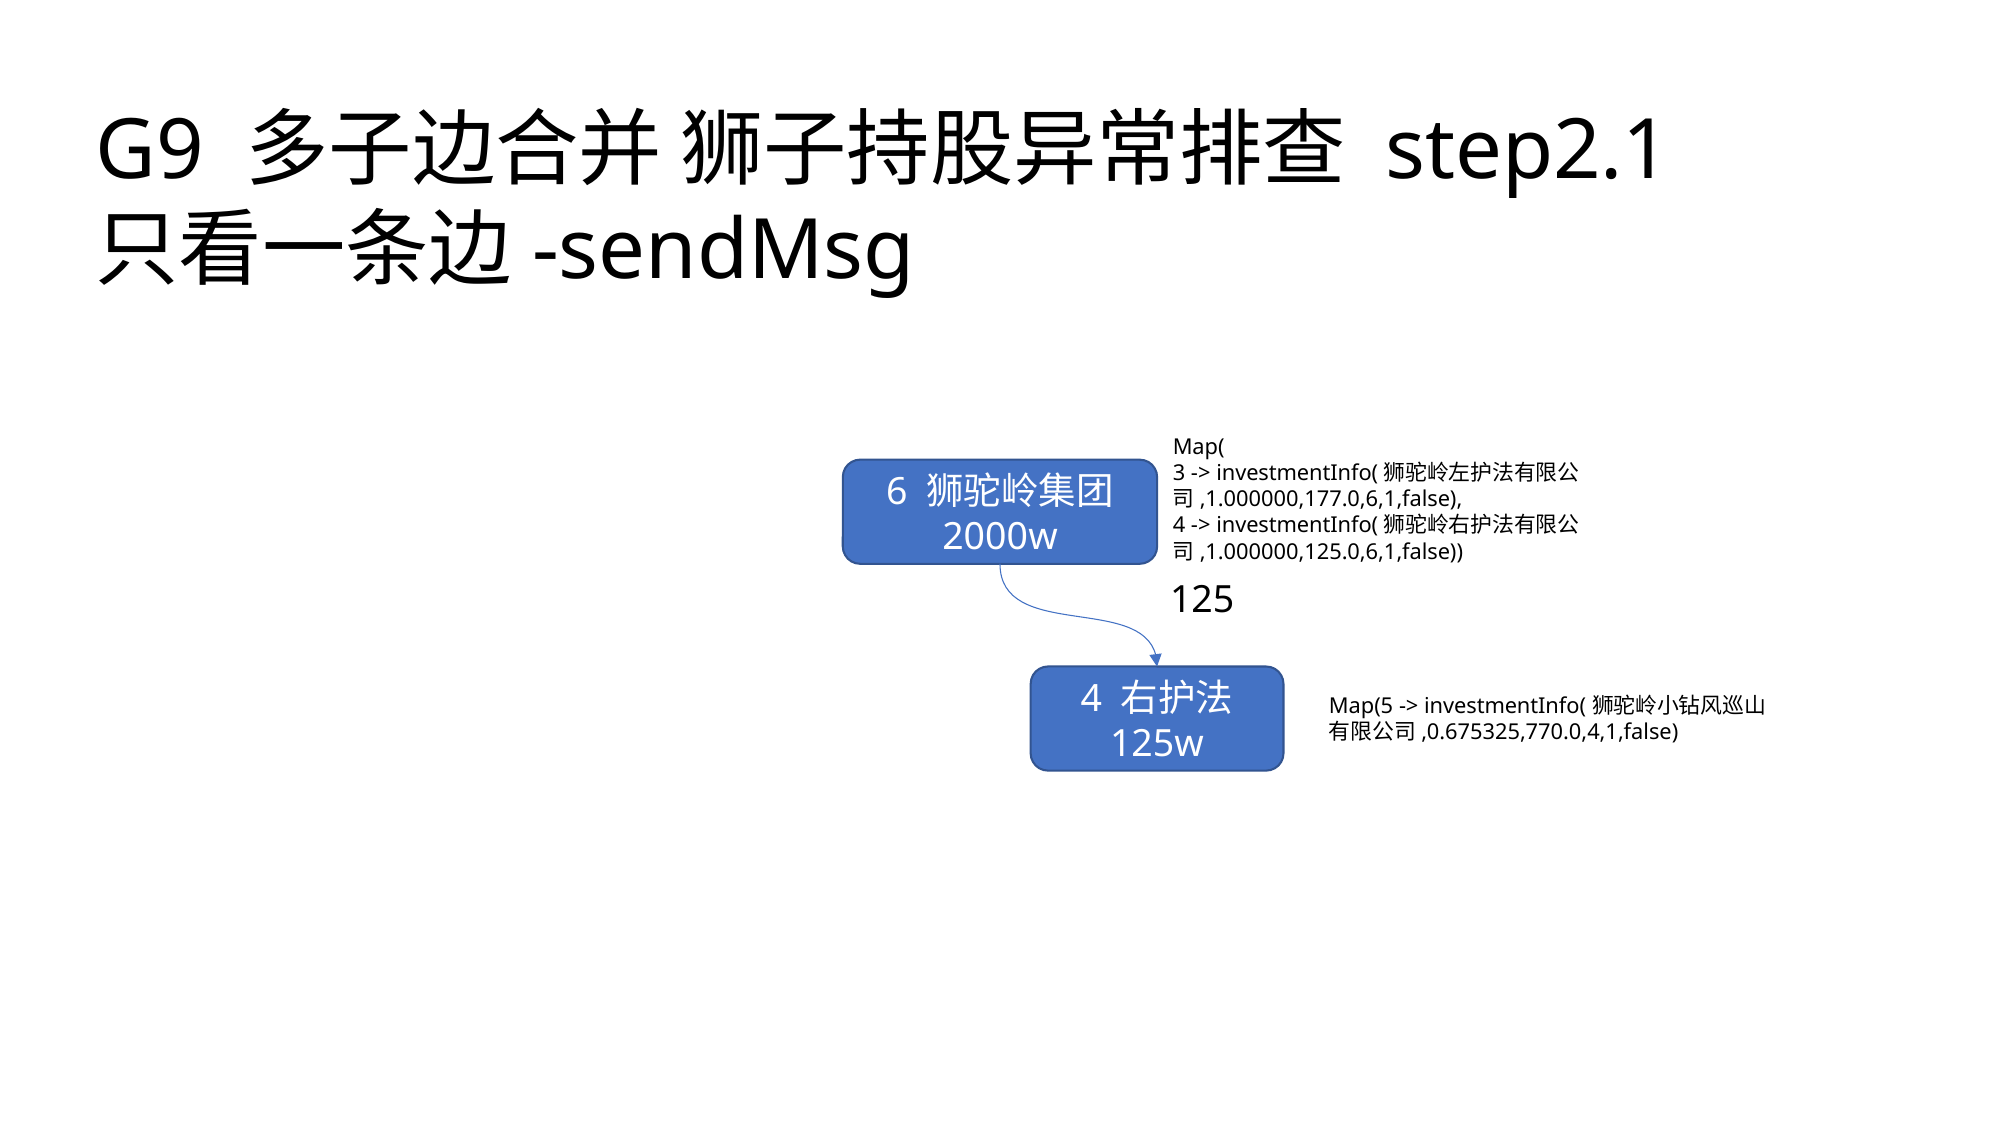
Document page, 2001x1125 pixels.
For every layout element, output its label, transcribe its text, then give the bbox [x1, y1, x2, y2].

text_box Map( 3 -> investmentInfo(狮驼岭左护法有限公司,1.000000,177.0,6,1,false), 4 -> investmentInfo(狮驼岭右护法有限公司,1.000000,125.0,6,1,false)) [1158, 398, 1764, 571]
text_box 125 [1155, 567, 1250, 628]
text_box G9 多子边合并 狮子持股异常排查 step2.1 只看一条边-sendMsg [81, 88, 1686, 303]
text_box Map(5 -> investmentInfo(狮驼岭小钻风巡山有限公司,0.675325,770.0,4,1,false) [1314, 683, 1790, 751]
text_box 4 右护法 125w [1029, 665, 1285, 772]
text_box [1027, 536, 1130, 694]
text_box 6 狮驼岭集团 2000w [841, 458, 1158, 565]
